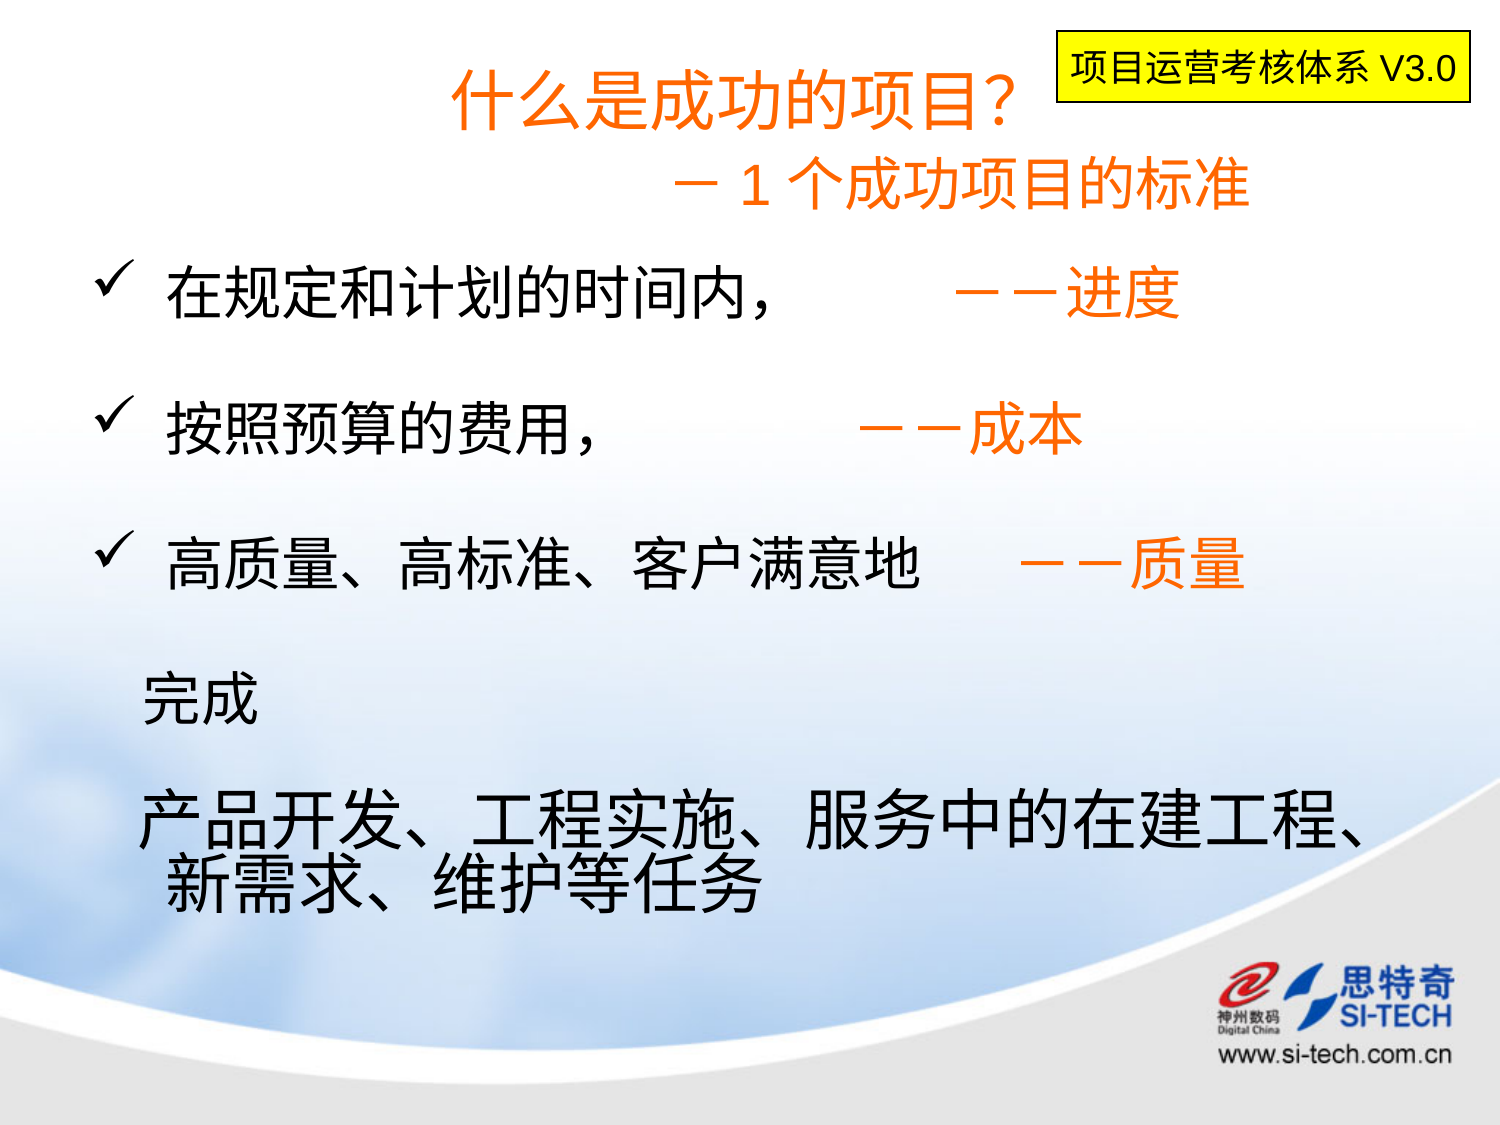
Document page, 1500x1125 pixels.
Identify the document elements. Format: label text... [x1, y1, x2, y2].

picture [0, 0, 1500, 1125]
text_box 项目运营考核体系V3.0 [1056, 31, 1471, 102]
title 什么是成功的项目？ －1个成功项目的标准 [74, 44, 1426, 233]
list 在规定和计划的时间内， －－进度 按照预算的费用， －－成本 高质量、高标准、客户满意地 －－质量 完成 产品开发、工程实施、服务中的在建工程、新需求、维护等任务 [74, 262, 1426, 1006]
